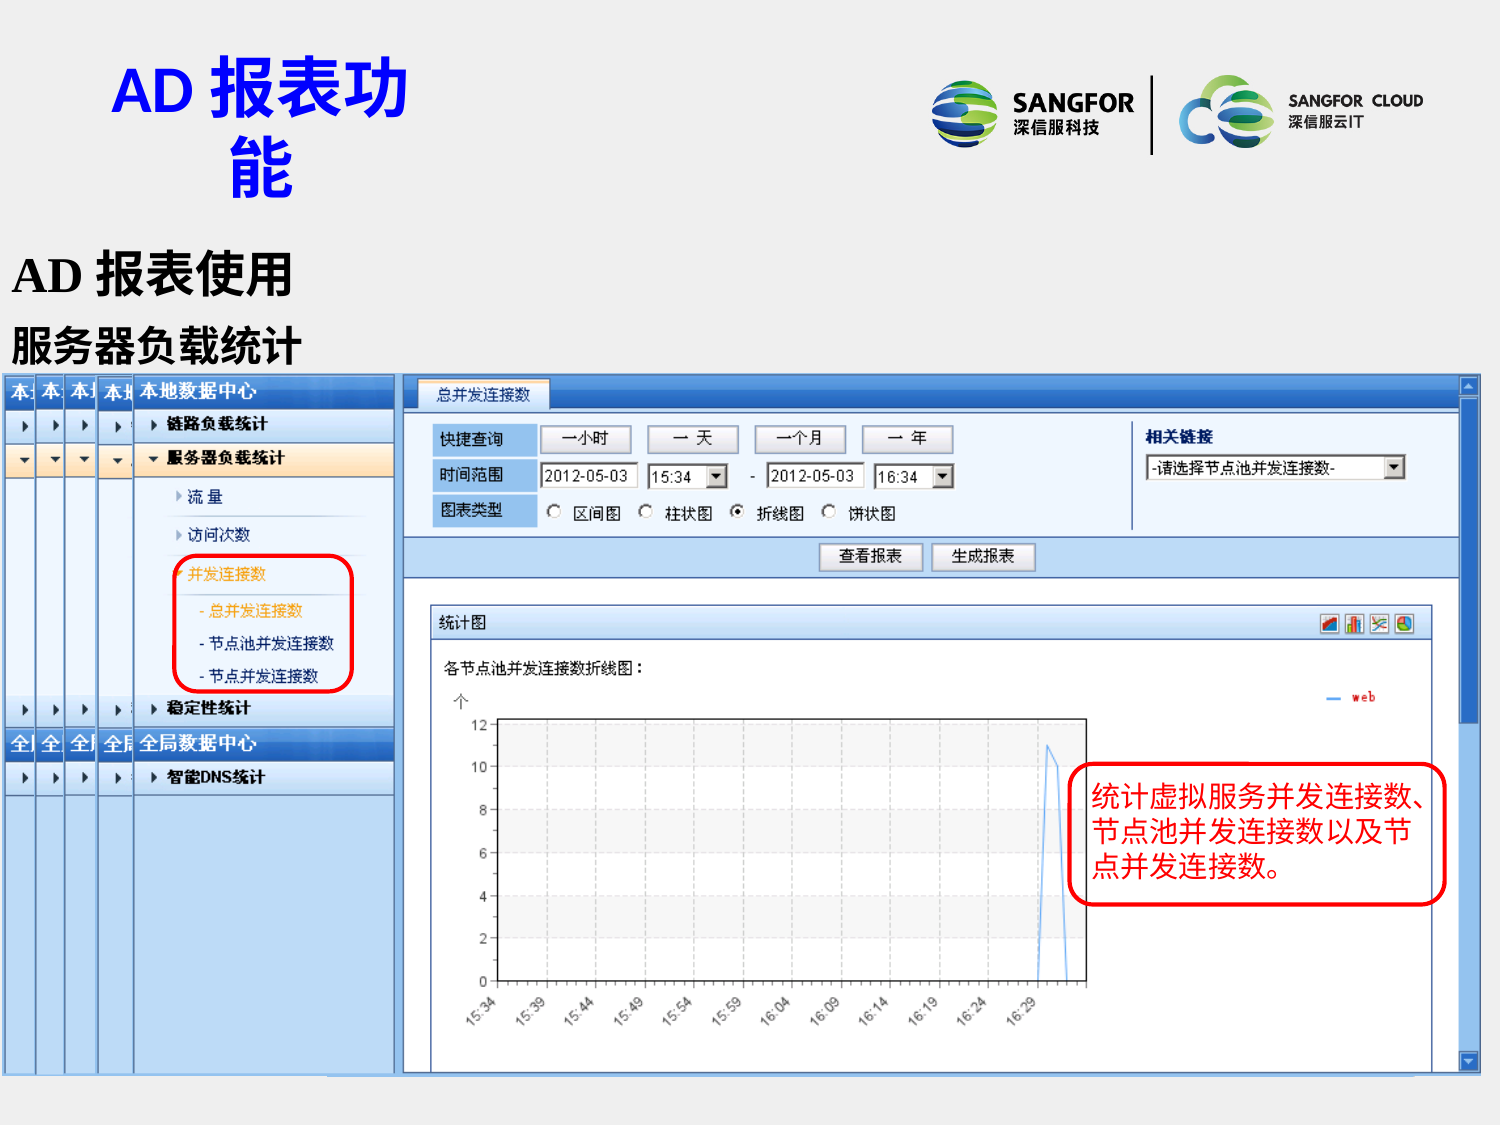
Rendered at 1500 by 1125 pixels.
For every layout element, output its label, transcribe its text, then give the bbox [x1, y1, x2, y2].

text_box 服务器负载统计 [0, 287, 629, 372]
text_box AD报表使用 [0, 205, 629, 287]
picture [0, 0, 1500, 1125]
title AD报表功能 [63, 55, 458, 196]
